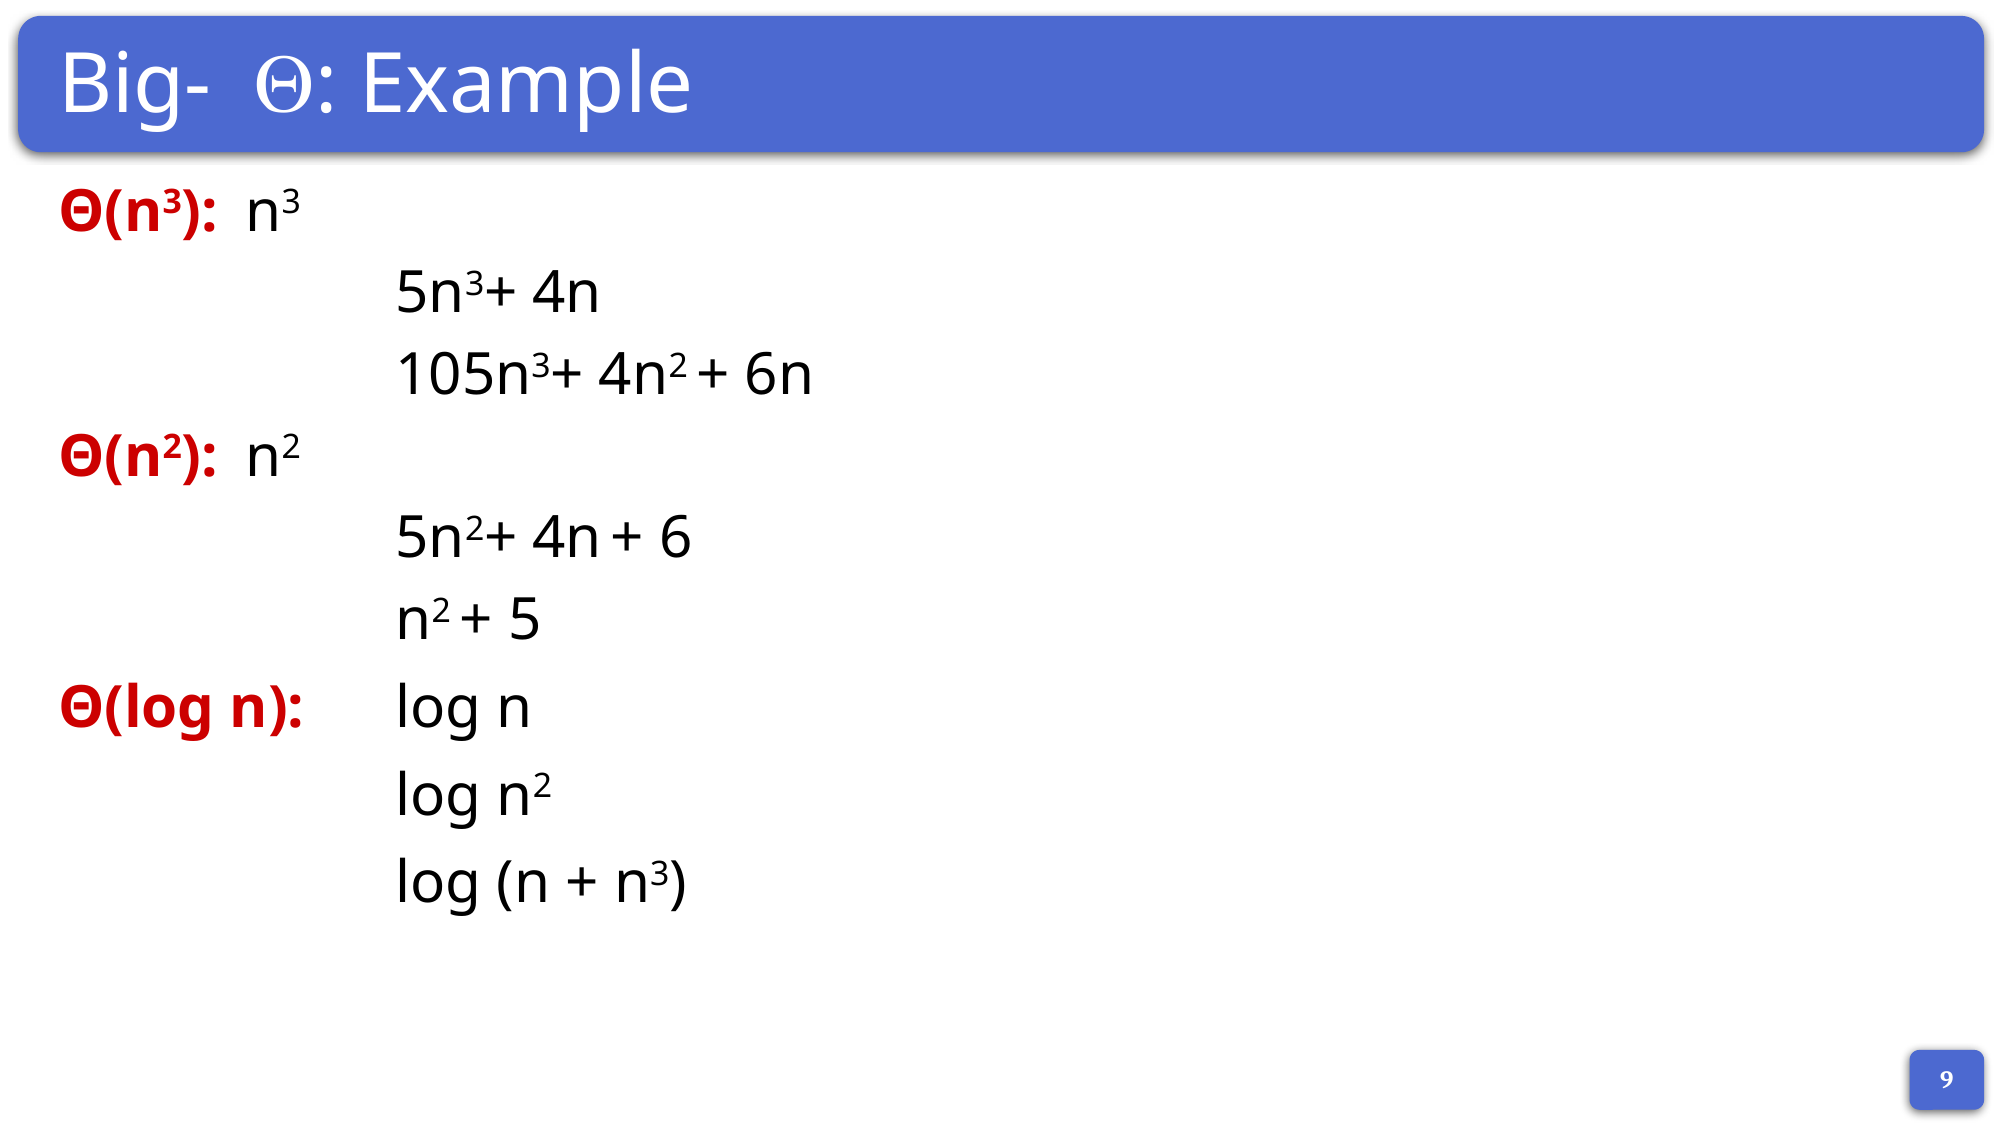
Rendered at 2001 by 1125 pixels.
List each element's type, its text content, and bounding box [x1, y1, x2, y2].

list Θ(n3): n3 5n3+ 4n 105n3+ 4n2 + 6n Θ(n2): n2 5n2+ 4n + 6 n2 + 5 Θ(log n): log n log n2 log (n + n3) [43, 173, 1957, 1014]
slide_number 9 [1909, 1049, 1985, 1107]
title Big-: Example [43, 37, 1957, 134]
